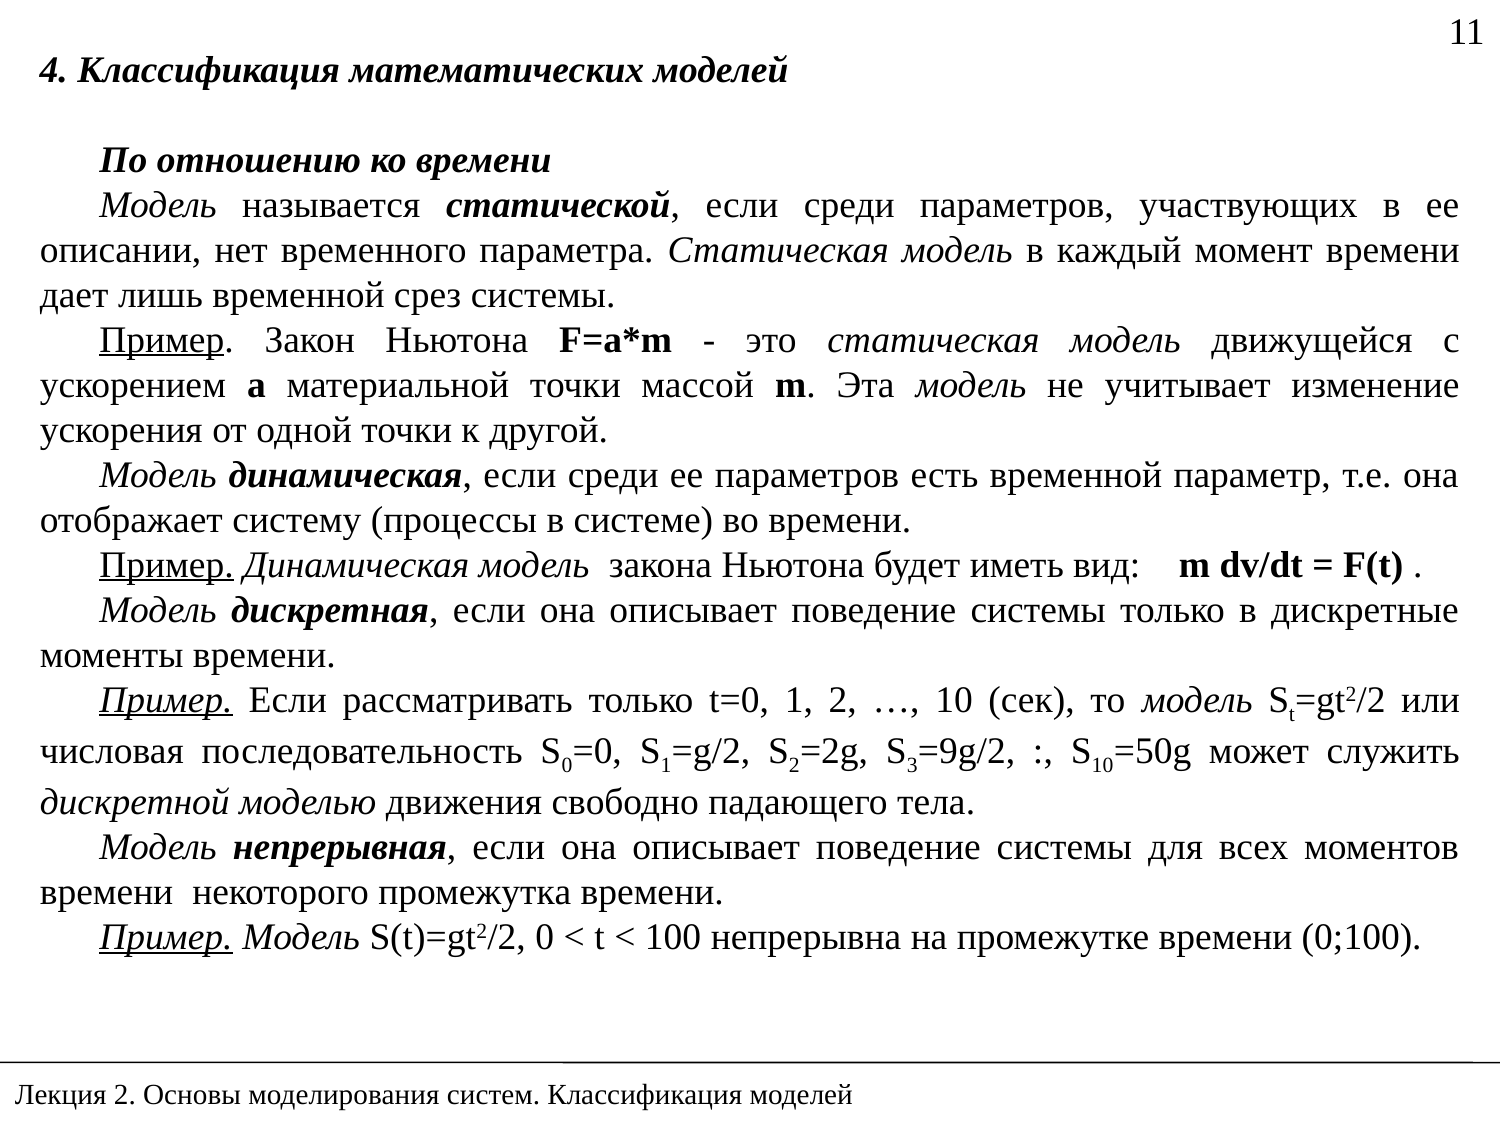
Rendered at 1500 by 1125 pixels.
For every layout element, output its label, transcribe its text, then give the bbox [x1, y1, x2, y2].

text_box 4. Классификация математических моделей [24, 37, 1472, 98]
text_box 11 [1433, 0, 1500, 60]
text_box Лекция 2. Основы моделирования систем. Классификация моделей [0, 1067, 1500, 1118]
text_box По отношению ко времени Модель называется статической, если среди параметров, участвующих в ее описании, нет временного параметра. Статическая модель в каждый момент времени дает лишь временной срез системы. Пример. Закон Ньютона F=a*m - это статическая модель движущейся с ускорением a материальной точки массой m. Эта модель не учитывает изменение ускорения от одной точки к другой. Модель динамическая, если среди ее параметров есть временной параметр, т.е. она отображает систему (процессы в системе) во времени. Пример. Динамическая модель закона Ньютона будет иметь вид: m dv/dt = F(t) . Модель дискретная, если она описывает поведение системы только в дискретные моменты времени. Пример. Если рассматривать только t=0, 1, 2, …, 10 (сек), то модель St=gt2/2 или числовая последовательность S0=0, S1=g/2, S2=2g, S3=9g/2, :, S10=50g может служить дискретной моделью движения свободно падающего тела. Модель непрерывная, если она описывает поведение системы для всех моментов времени некоторого промежутка времени. Пример. Модель S(t)=gt2/2, 0 < t < 100 непрерывна на промежутке времени (0;100). [24, 127, 1475, 965]
